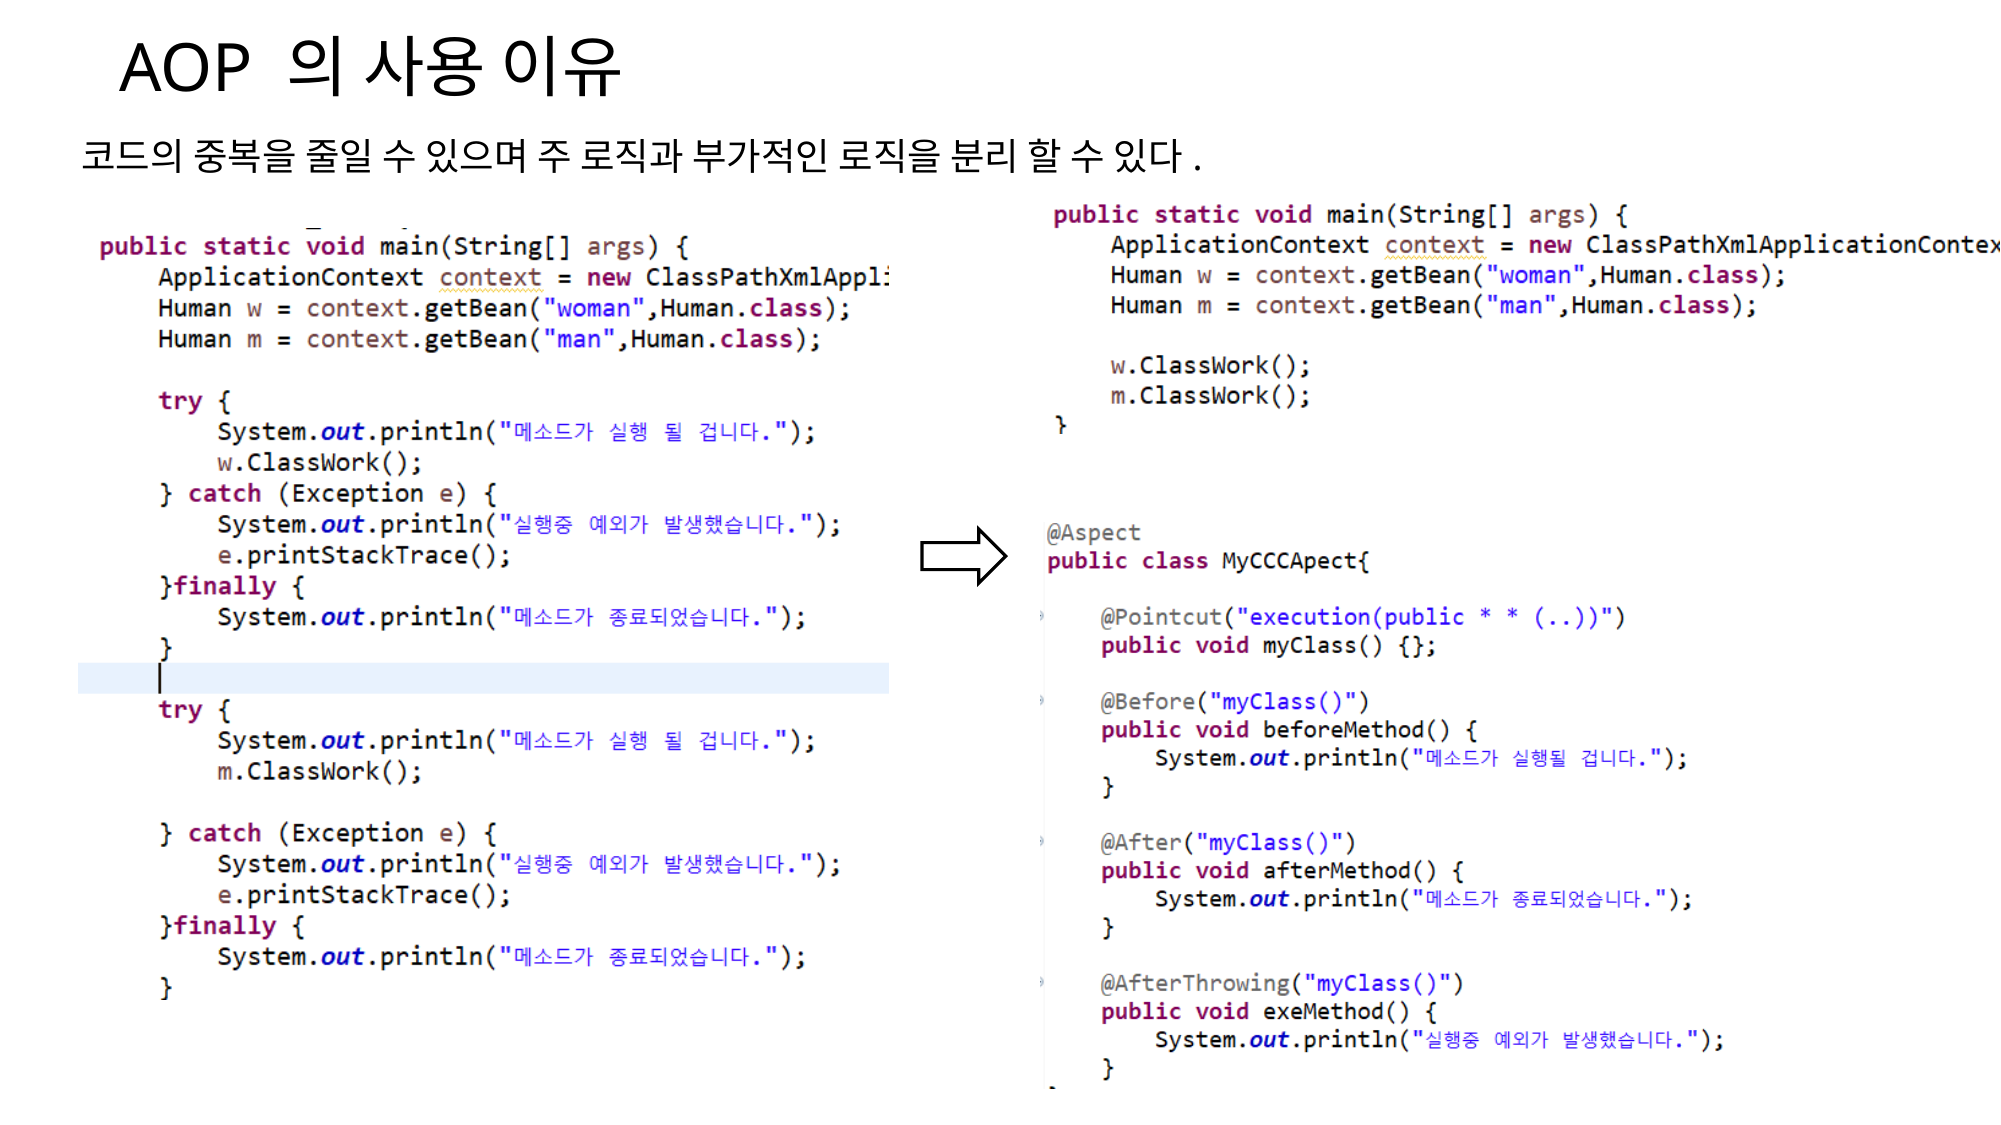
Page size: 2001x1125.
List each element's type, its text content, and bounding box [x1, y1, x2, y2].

text_box AOP 의 사용 이유 [104, 17, 677, 113]
text_box [922, 529, 1006, 584]
picture [78, 228, 889, 1000]
text_box 코드의 중복을 줄일 수 있으며 주 로직과 부가적인 로직을 분리 할 수 있다. [66, 125, 1356, 186]
picture [1040, 522, 1741, 1090]
picture [1039, 197, 2000, 434]
